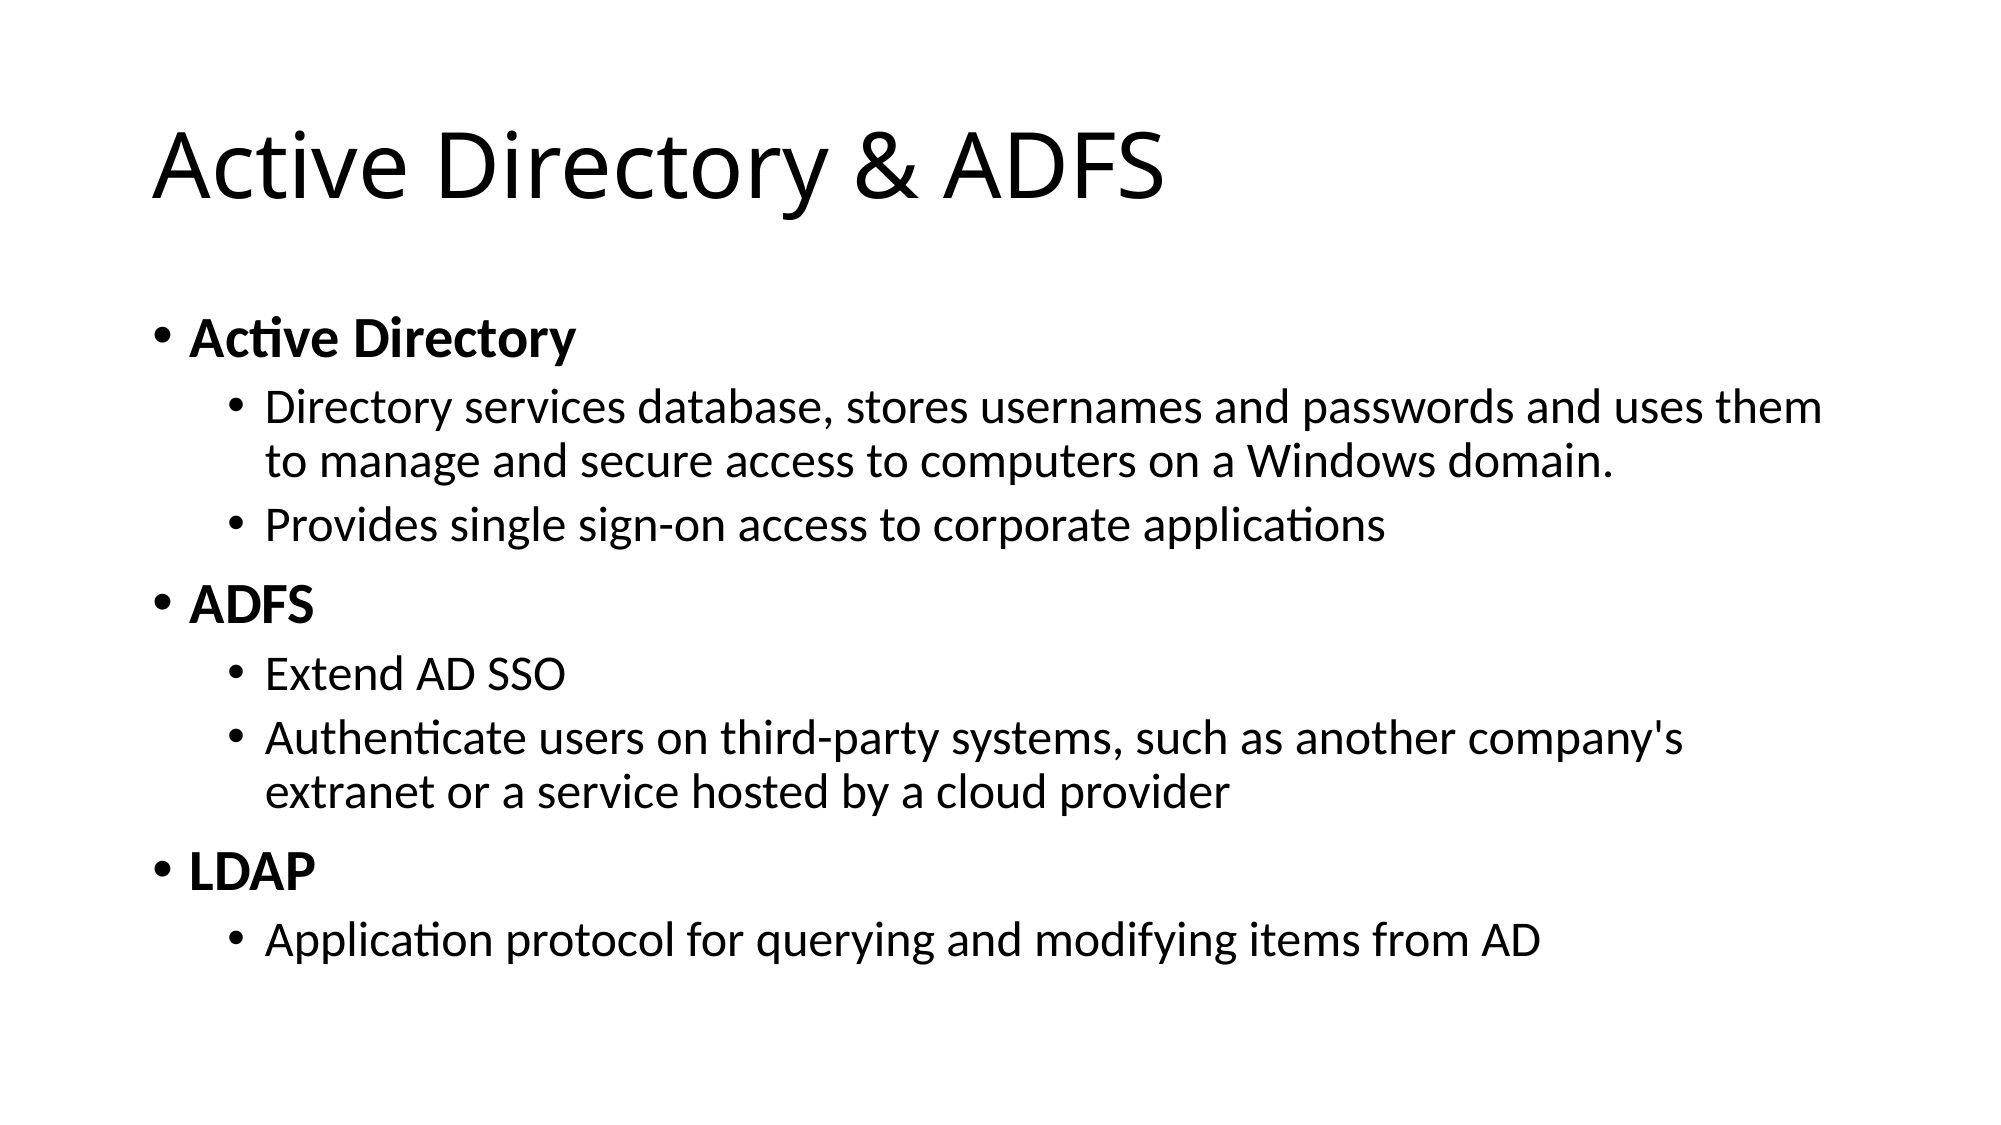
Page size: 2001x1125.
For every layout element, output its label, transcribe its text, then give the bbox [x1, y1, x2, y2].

list Active Directory Directory services database, stores usernames and passwords and uses them to manage and secure access to computers on a Windows domain. Provides single sign-on access to corporate applications ADFS Extend AD SSO Authenticate users on third-party systems, such as another company's extranet or a service hosted by a cloud provider LDAP Application protocol for querying and modifying items from AD [137, 299, 1863, 1014]
title Active Directory & ADFS [137, 59, 1863, 278]
